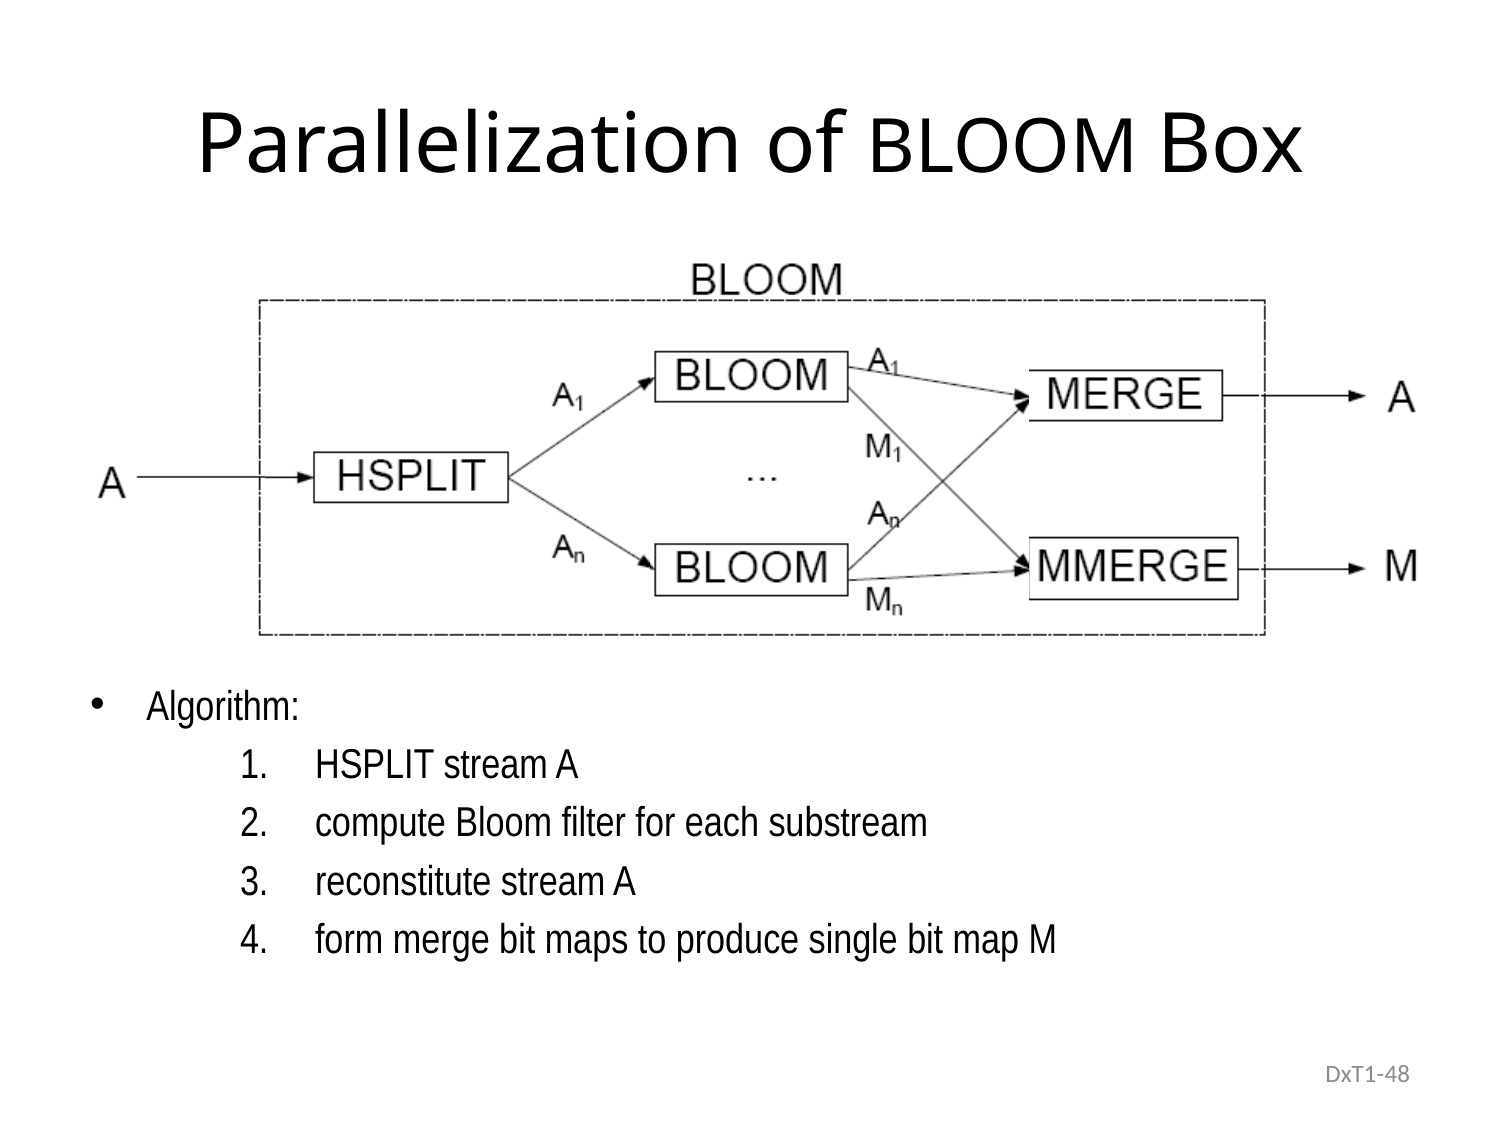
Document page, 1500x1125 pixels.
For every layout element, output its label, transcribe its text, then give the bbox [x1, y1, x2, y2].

title Parallelization of BLOOM Box [75, 45, 1425, 233]
picture [80, 255, 1441, 651]
list Algorithm: HSPLIT stream A compute Bloom filter for each substream reconstitute stream A form merge bit maps to produce single bit map M [75, 653, 1425, 1005]
slide_number DxT1-48 [1074, 1042, 1425, 1103]
